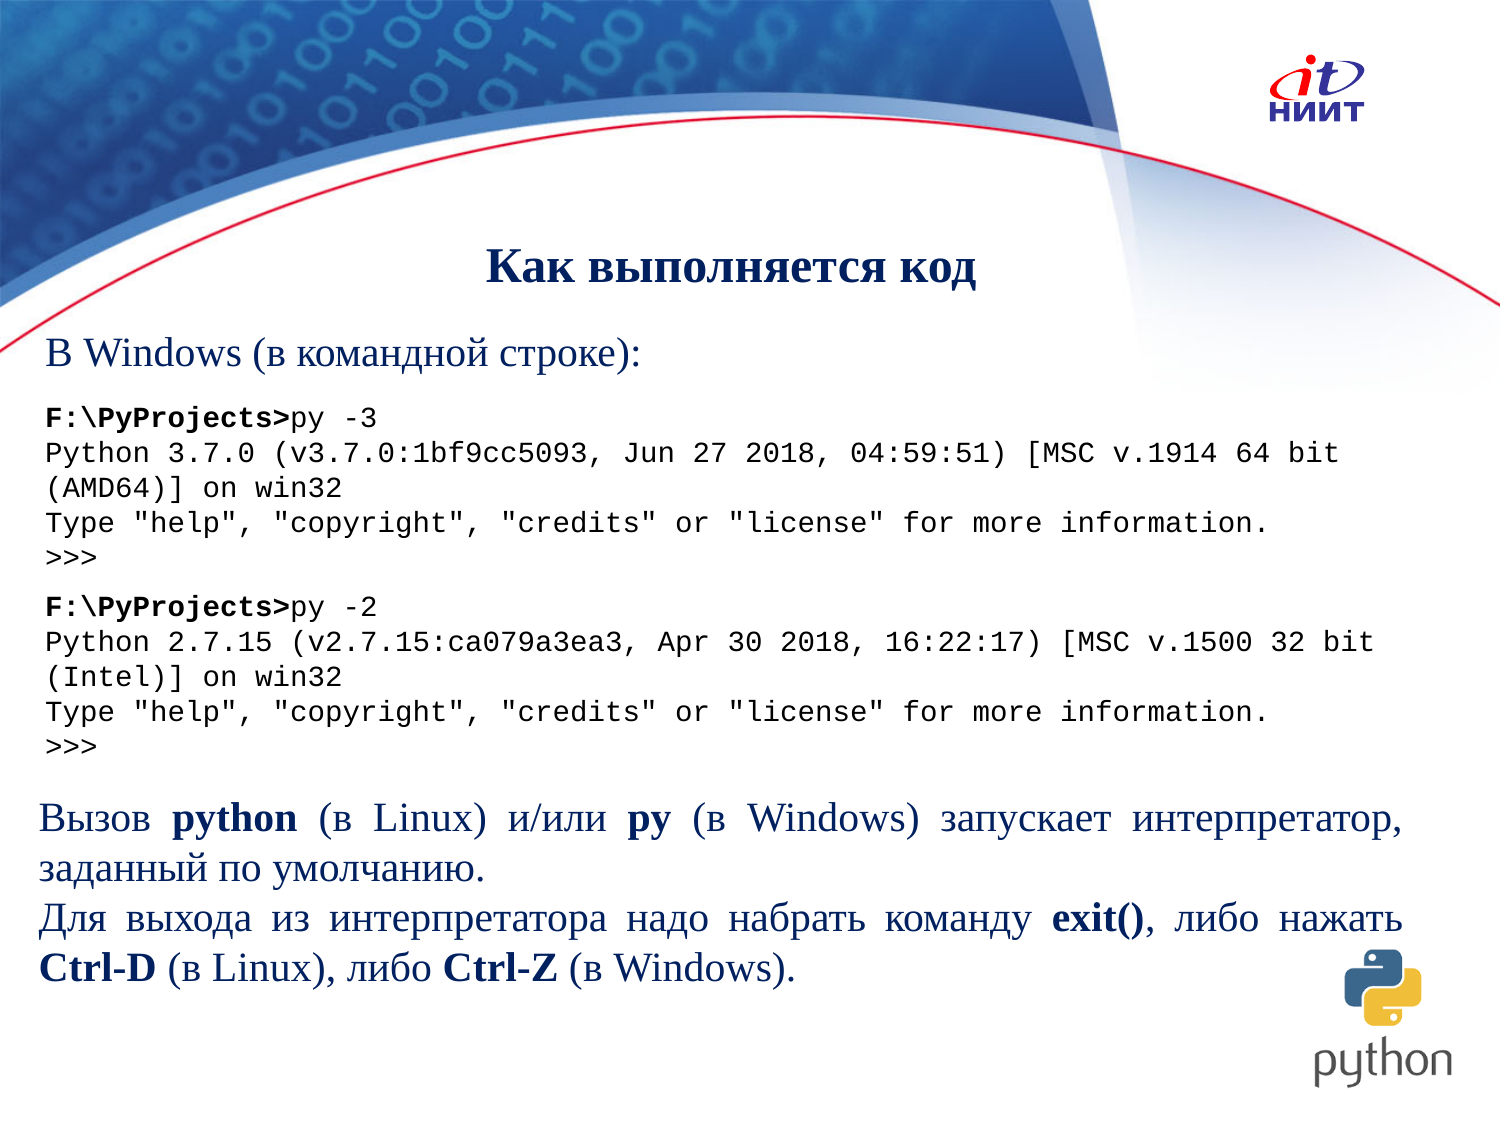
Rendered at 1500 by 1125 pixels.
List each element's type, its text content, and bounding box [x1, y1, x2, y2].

text_box Вызов python (в Linux) и/или py (в Windows) запускает интерпретатор, заданный по умолчанию. Для выхода из интерпретатора надо набрать команду exit(), либо нажать Ctrl-D (в Linux), либо Ctrl-Z (в Windows). [23, 782, 1418, 998]
picture [0, 0, 1500, 1125]
text_box F:\PyProjects>py -3 Python 3.7.0 (v3.7.0:1bf9cc5093, Jun 27 2018, 04:59:51) [MSC v.1914 64 bit (AMD64)] on win32 Type "help", "copyright", "credits" or "license" for more information. >>> [30, 391, 1456, 574]
text_box В Windows (в командной строке): [30, 316, 1424, 382]
title Как выполняется код [287, 200, 1175, 316]
text_box F:\PyProjects>py -2 Python 2.7.15 (v2.7.15:ca079a3ea3, Apr 30 2018, 16:22:17) [MSC v.1500 32 bit (Intel)] on win32 Type "help", "copyright", "credits" or "license" for more information. >>> [30, 580, 1424, 763]
